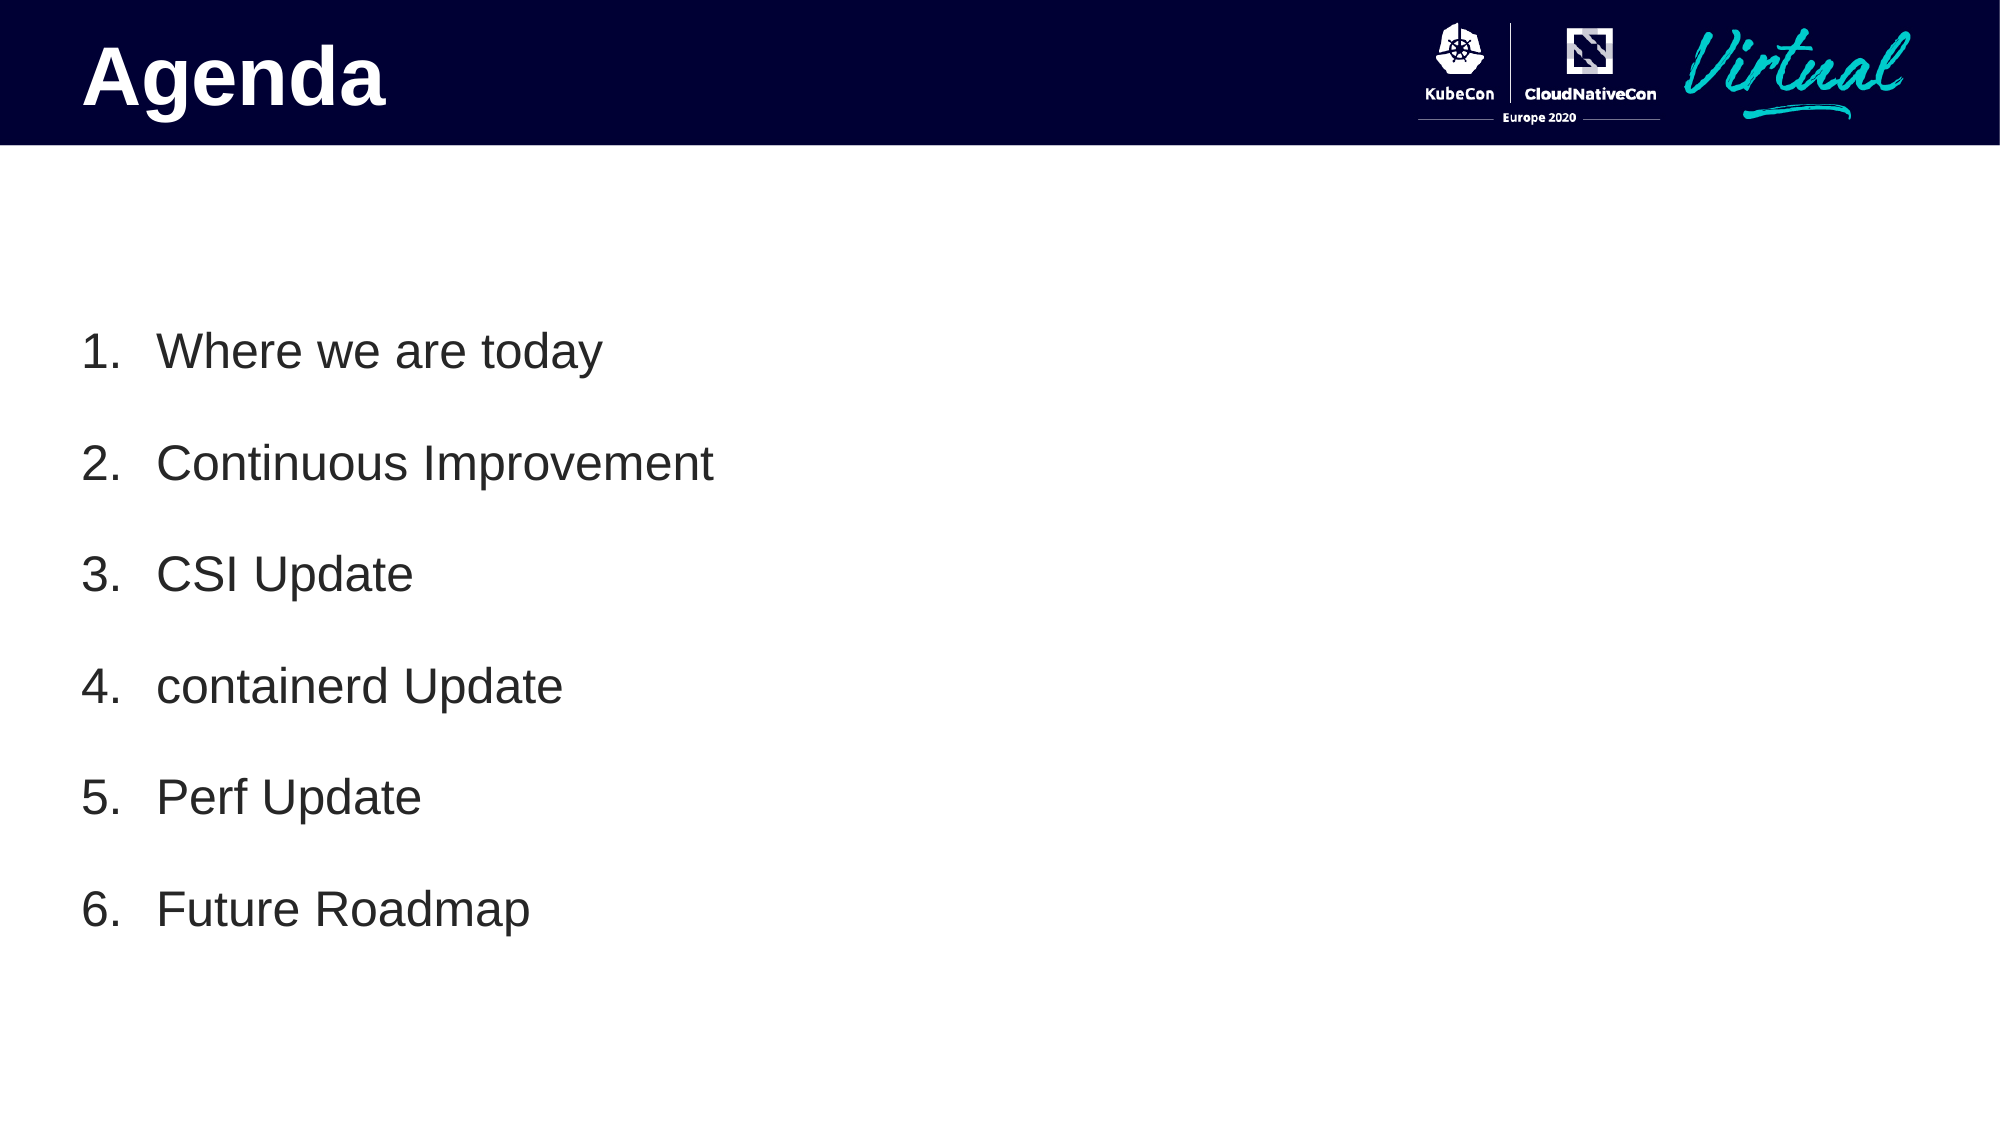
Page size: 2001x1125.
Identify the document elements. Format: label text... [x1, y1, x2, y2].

text_box Agenda [66, 0, 1792, 161]
picture [0, 0, 2000, 1125]
text_box Where we are today Continuous Improvement CSI Update containerd Update Perf Update Future Roadmap [66, 161, 1792, 1044]
